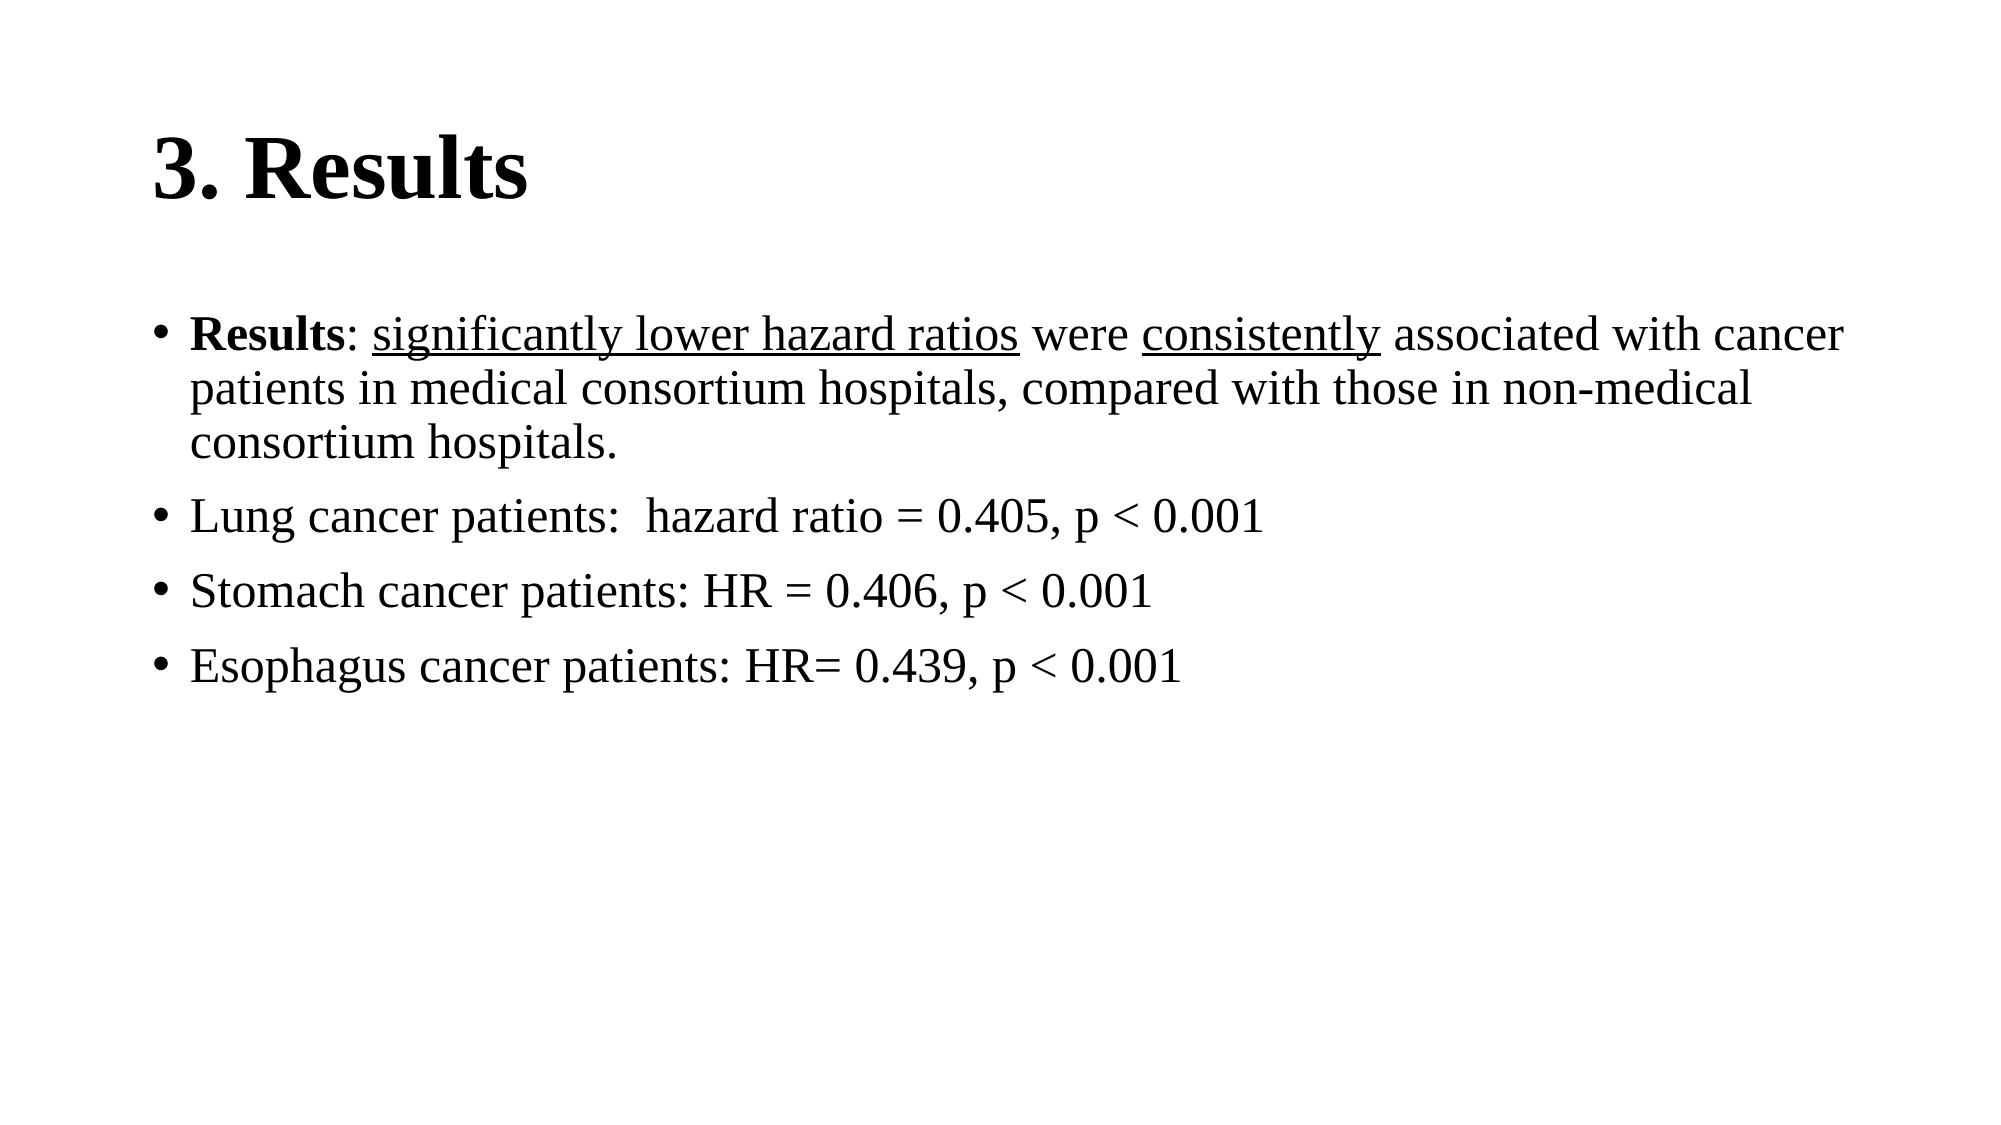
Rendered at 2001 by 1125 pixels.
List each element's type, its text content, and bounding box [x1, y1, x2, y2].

list Results: significantly lower hazard ratios were consistently associated with cancer patients in medical consortium hospitals, compared with those in non-medical consortium hospitals. Lung cancer patients: hazard ratio = 0.405, p < 0.001 Stomach cancer patients: HR = 0.406, p < 0.001 Esophagus cancer patients: HR= 0.439, p < 0.001 [137, 299, 1863, 1014]
title 3. Results [137, 59, 1863, 278]
